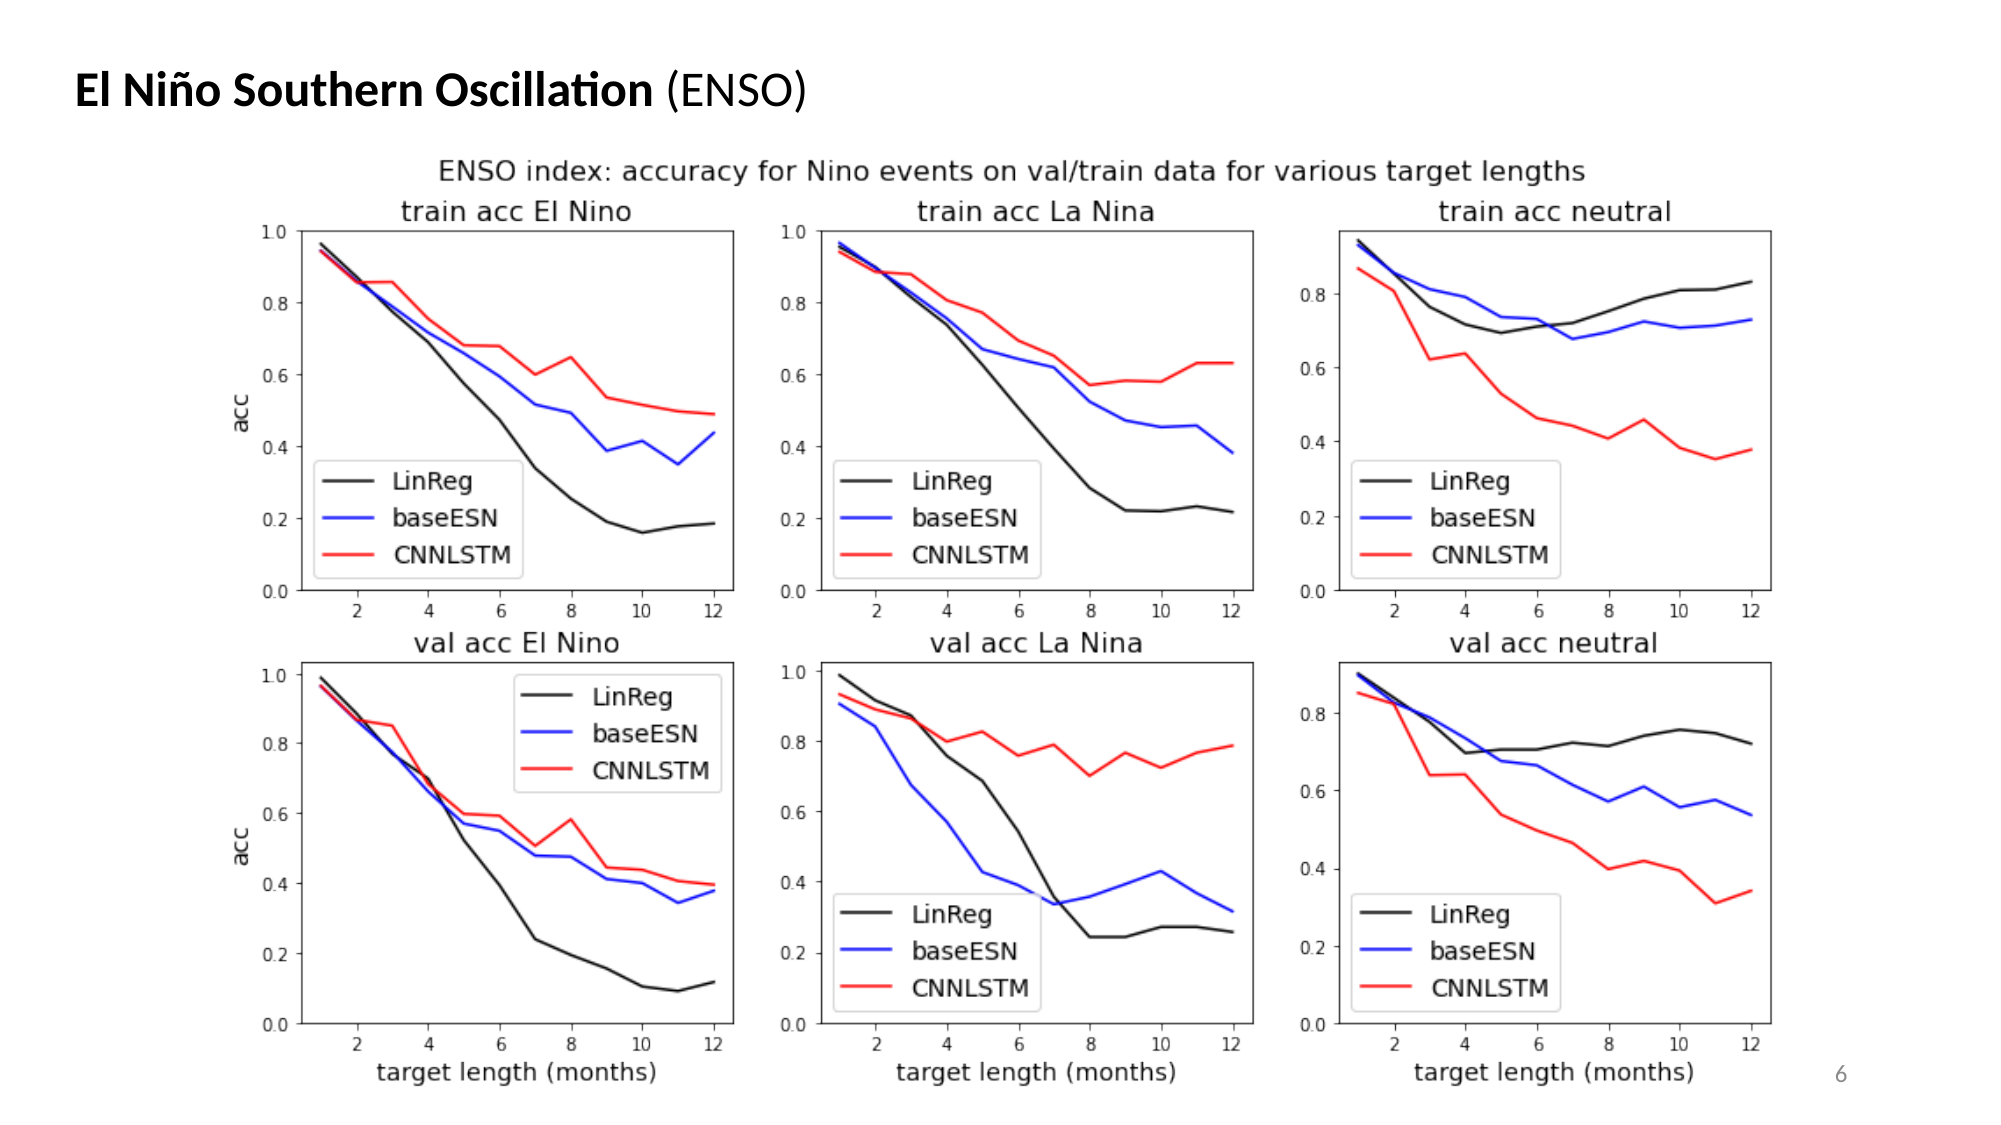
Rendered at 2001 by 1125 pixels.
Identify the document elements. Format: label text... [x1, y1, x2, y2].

picture [217, 148, 1783, 1098]
text_box El Niño Southern Oscillation (ENSO) [60, 49, 1155, 125]
slide_number 6 [1412, 1042, 1863, 1103]
